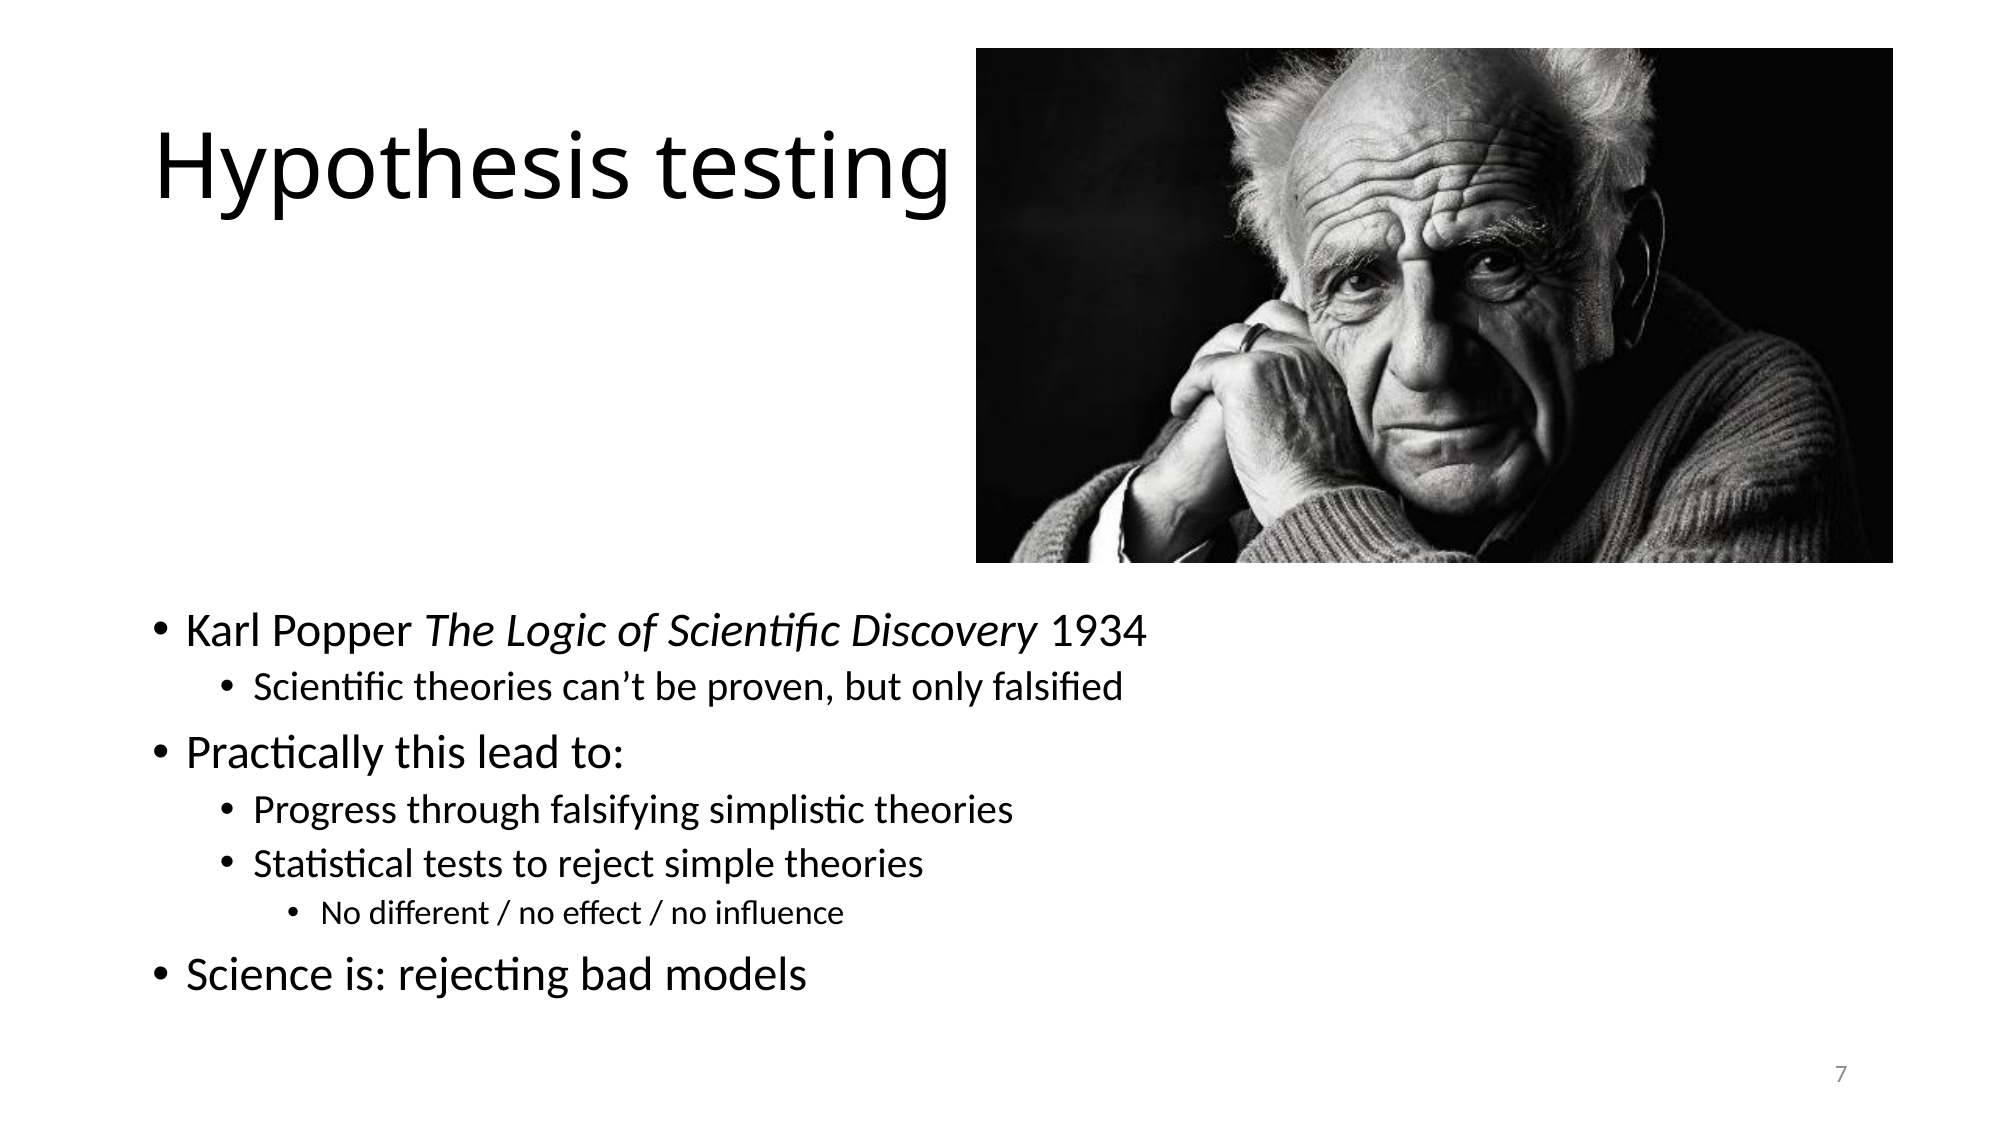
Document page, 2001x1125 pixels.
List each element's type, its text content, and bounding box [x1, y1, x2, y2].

list Karl Popper The Logic of Scientific Discovery 1934 Scientific theories can’t be proven, but only falsified Practically this lead to: Progress through falsifying simplistic theories Statistical tests to reject simple theories No different / no effect / no influence Science is: rejecting bad models [137, 596, 1863, 1014]
slide_number 7 [1412, 1042, 1863, 1103]
title Hypothesis testing [137, 59, 976, 278]
picture [976, 48, 1893, 563]
